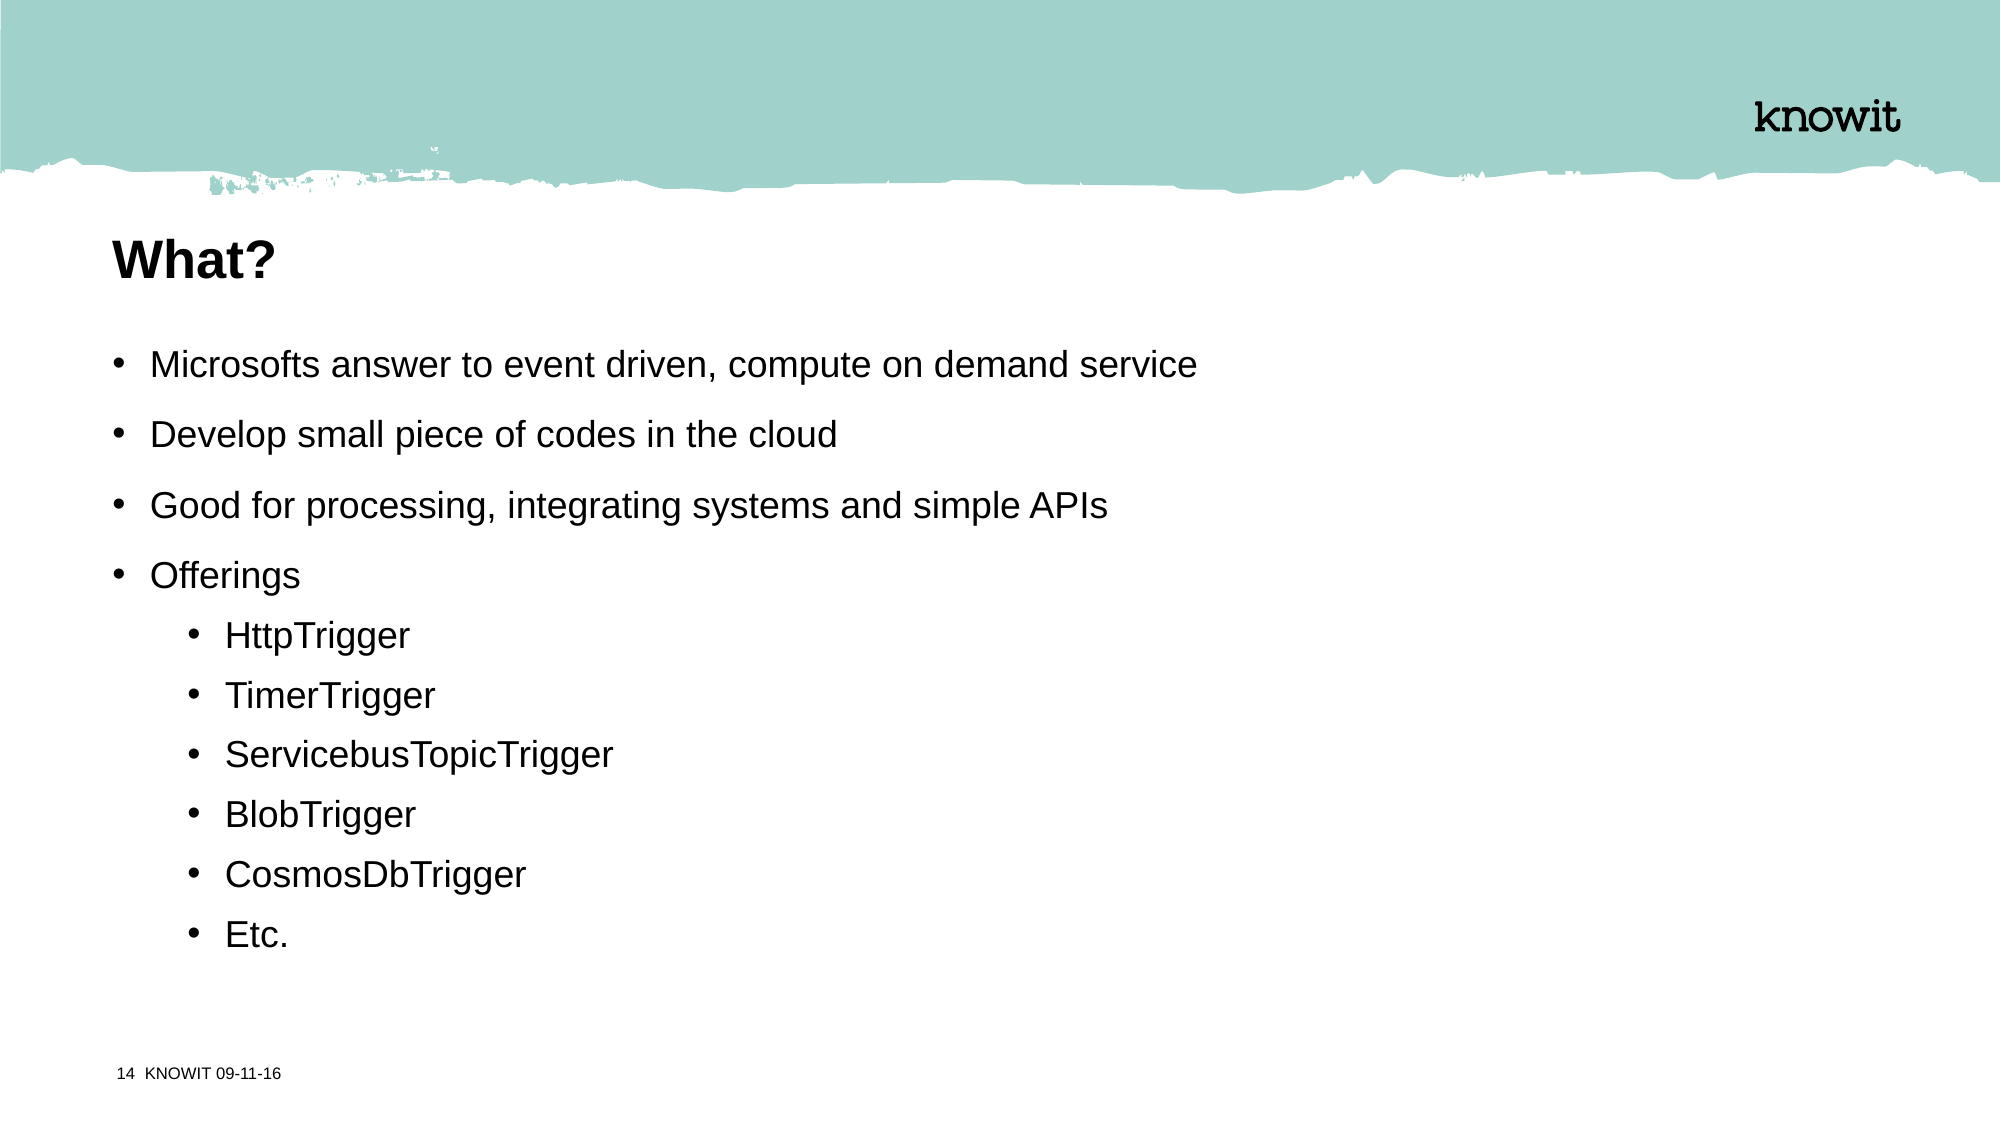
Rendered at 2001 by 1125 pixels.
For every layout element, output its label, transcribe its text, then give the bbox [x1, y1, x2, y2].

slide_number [101, 1042, 1901, 1103]
title What? [97, 223, 1903, 300]
list Microsofts answer to event driven, compute on demand service Develop small piece of codes in the cloud Good for processing, integrating systems and simple APIs Offerings HttpTrigger TimerTrigger ServicebusTopicTrigger BlobTrigger CosmosDbTrigger Etc. [97, 327, 1903, 1022]
